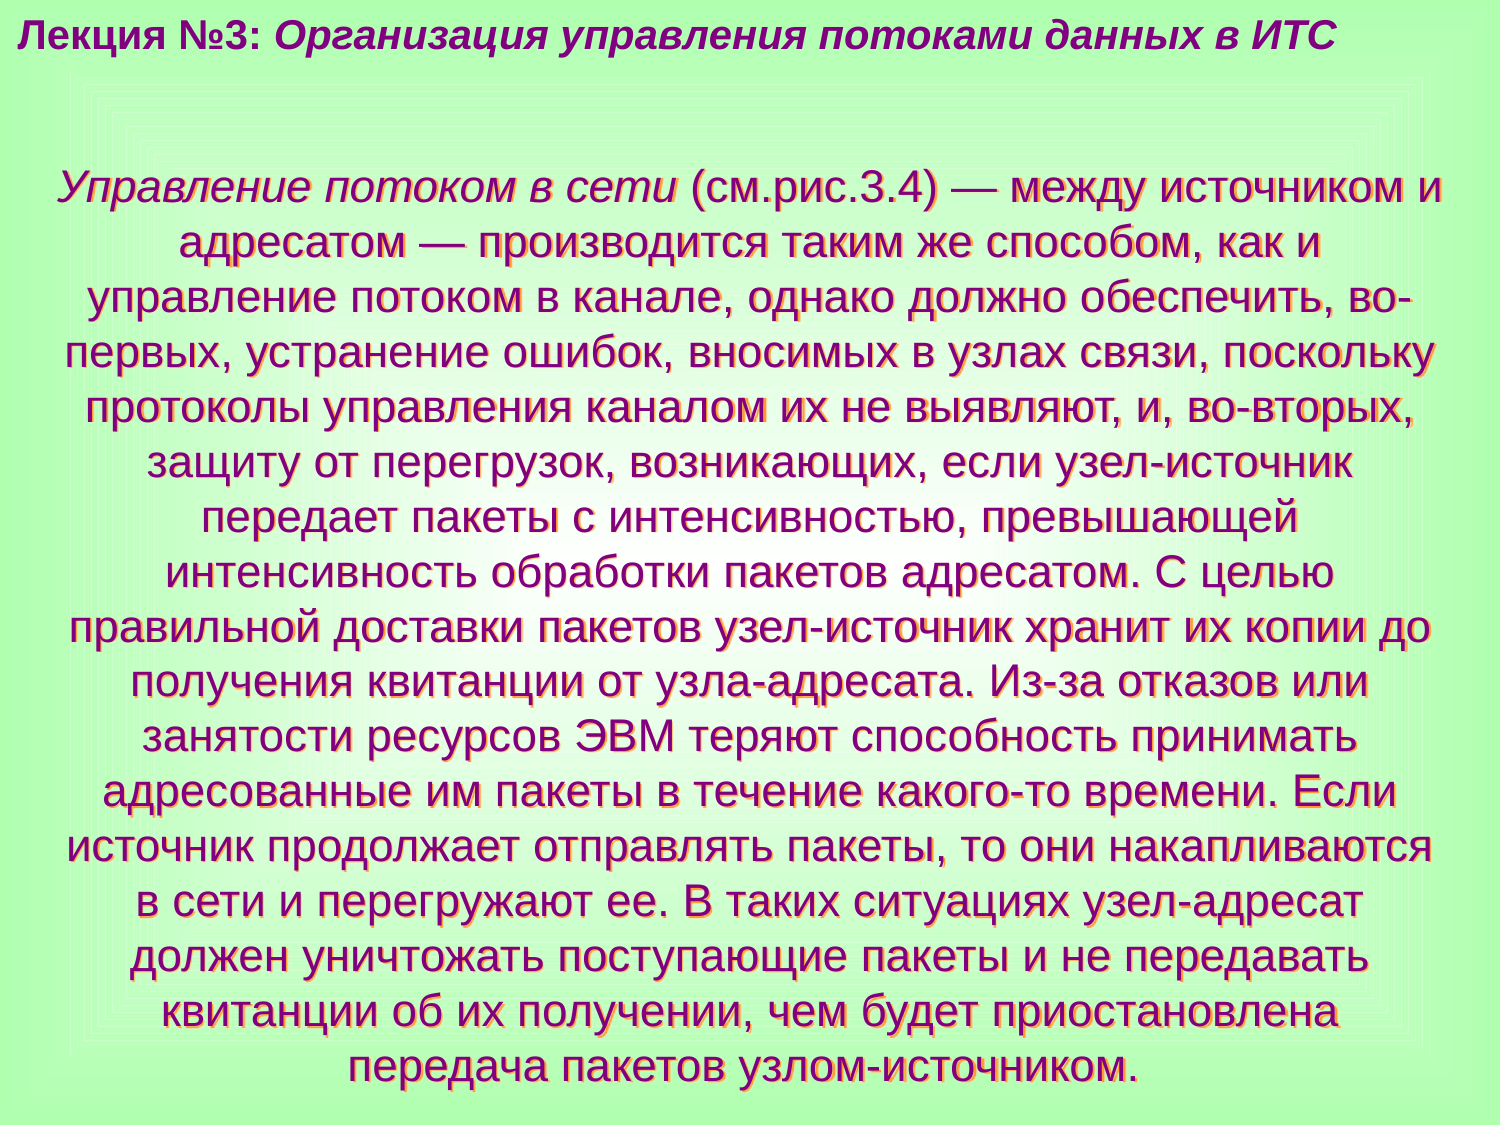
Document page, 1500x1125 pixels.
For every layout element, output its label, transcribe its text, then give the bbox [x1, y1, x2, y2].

text_box Лекция №3: Организация управления потоками данных в ИТС [0, 0, 1355, 65]
text_box Управление потоком в сети (см.рис.3.4) — между источником и адресатом — производится таким же способом, как и управление потоком в канале, однако должно обеспечить, во-первых, устранение ошибок, вносимых в узлах связи, поскольку протоколы управления каналом их не выявляют, и, во-вторых, защиту от перегрузок, возникающих, если узел-источник передает пакеты с интенсивностью, превышающей интенсивность обработки пакетов адресатом. С целью правильной доставки пакетов узел-источник хранит их копии до получения квитанции от узла-адресата. Из-за отказов или занятости ресурсов ЭВМ теряют способность принимать адресованные им пакеты в течение какого-то времени. Если источник продолжает отправлять пакеты, то они накапливаются в сети и перегружают ее. В таких ситуациях узел-адресат должен уничтожать поступающие пакеты и не передавать квитанции об их получении, чем будет приостановлена передача пакетов узлом-источником. [41, 148, 1459, 1099]
